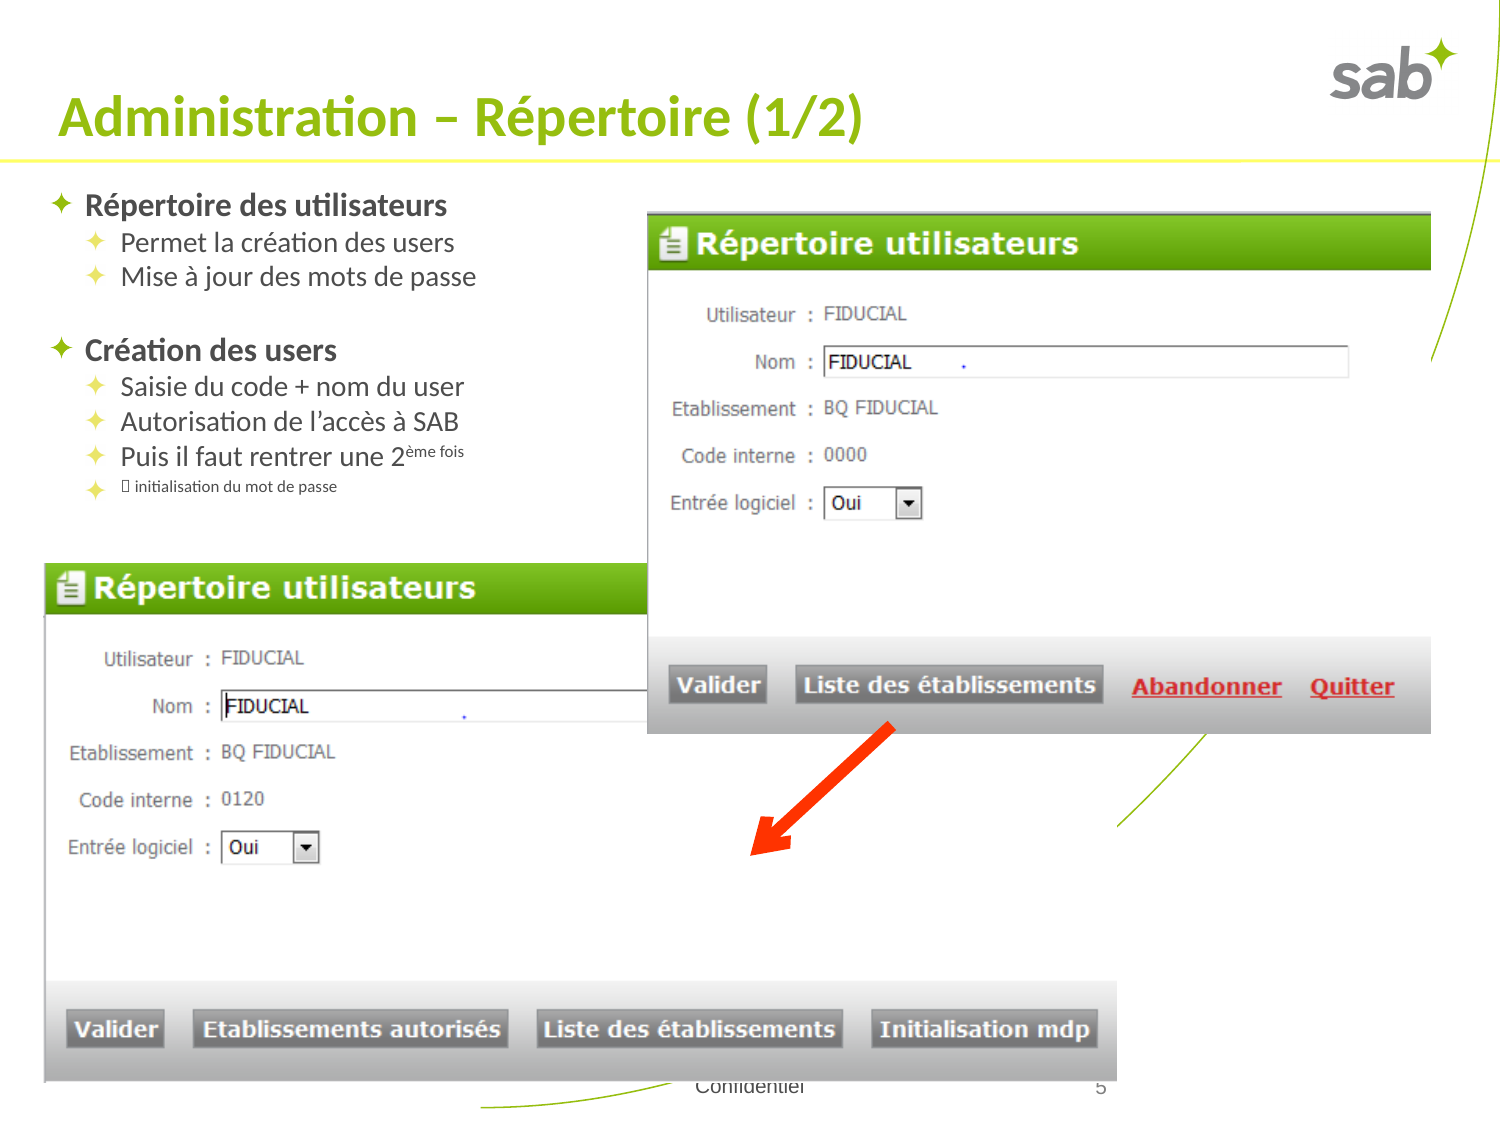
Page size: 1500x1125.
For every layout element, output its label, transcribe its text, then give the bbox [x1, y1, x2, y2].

picture [85, 479, 106, 501]
text_box [1465, 178, 1471, 953]
picture [85, 444, 106, 466]
text_box Répertoire des utilisateurs Permet la création des users Mise à jour des mots de passe Création des users Saisie du code + nom du user Autorisation de l’accès à SAB Puis il faut rentrer une 2ème fois  initialisation du mot de passe [35, 175, 1465, 1083]
picture [49, 191, 74, 215]
picture [43, 211, 1431, 1083]
picture [85, 409, 106, 431]
text_box <numéro> [1080, 1083, 1431, 1125]
picture [85, 230, 106, 251]
picture [85, 374, 106, 396]
picture [85, 264, 106, 286]
picture [49, 335, 74, 360]
text_box Administration – Répertoire (1/2) [43, 19, 1296, 175]
picture [1328, 30, 1459, 115]
